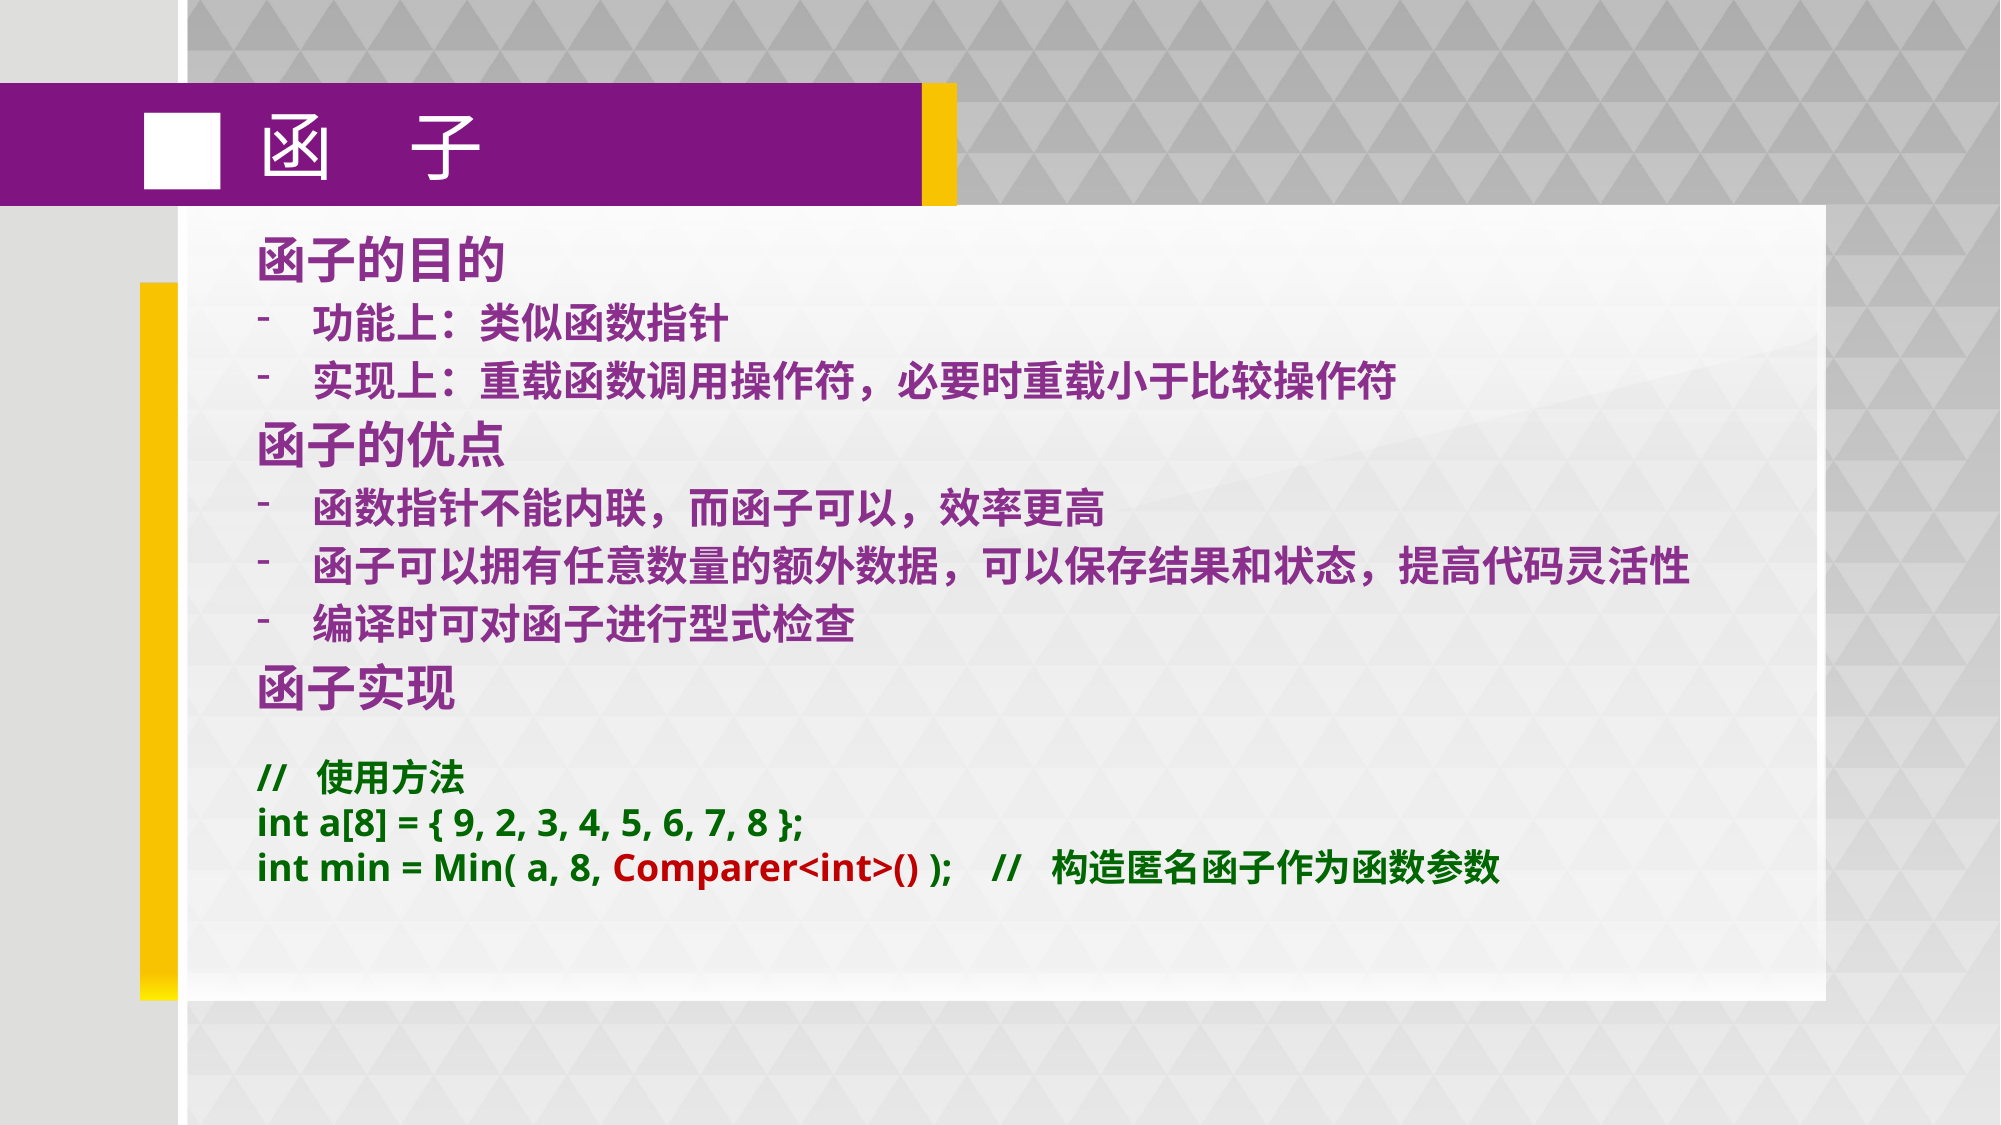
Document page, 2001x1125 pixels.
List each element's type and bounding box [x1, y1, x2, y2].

text_box [120, 69, 500, 206]
picture [0, 0, 2000, 1125]
